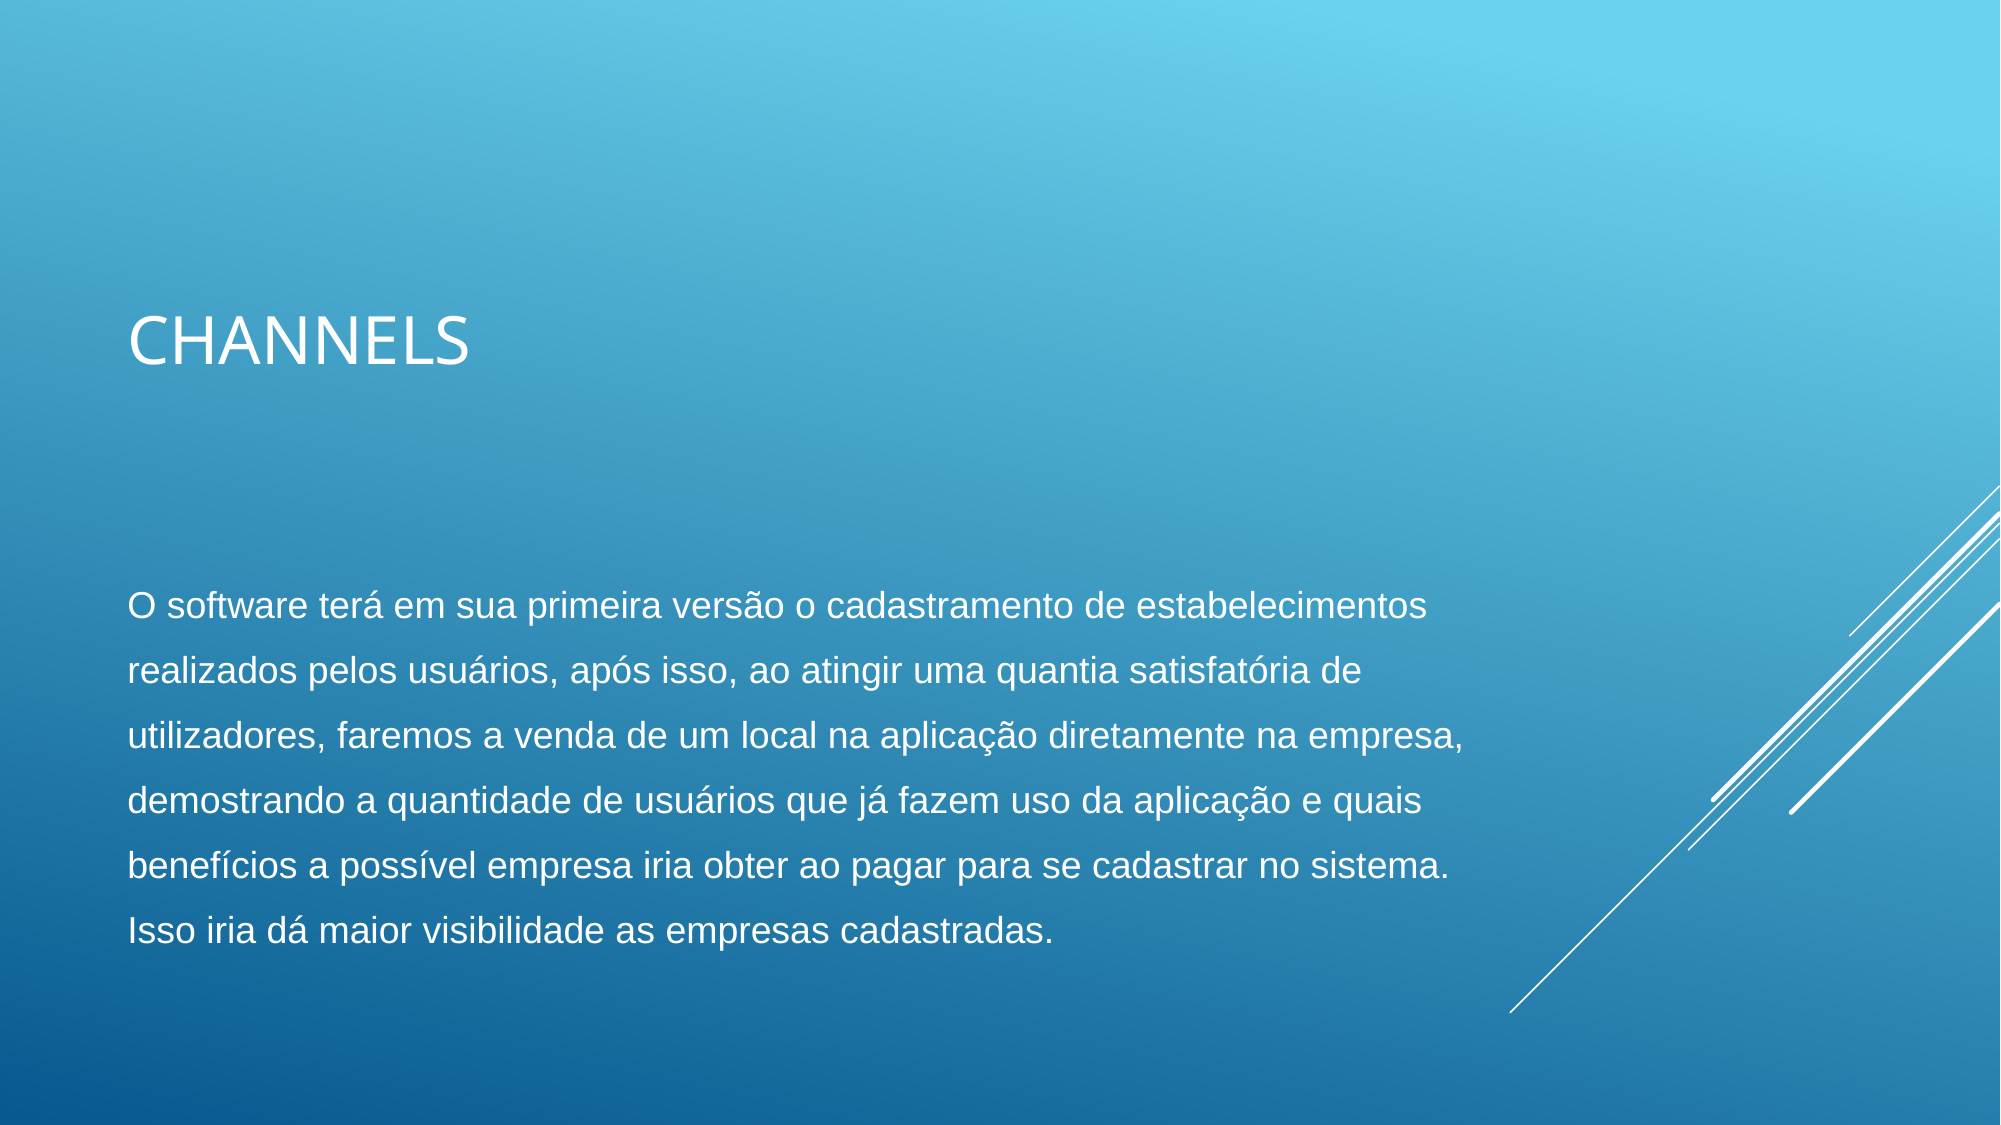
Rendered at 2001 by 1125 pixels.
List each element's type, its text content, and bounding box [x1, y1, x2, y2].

title CHANNELS [112, 112, 1763, 563]
list O software terá em sua primeira versão o cadastramento de estabelecimentos realizados pelos usuários, após isso, ao atingir uma quantia satisfatória de utilizadores, faremos a venda de um local na aplicação diretamente na empresa, demostrando a quantidade de usuários que já fazem uso da aplicação e quais benefícios a possível empresa iria obter ao pagar para se cadastrar no sistema. Isso iria dá maior visibilidade as empresas cadastradas. [112, 485, 1741, 1047]
